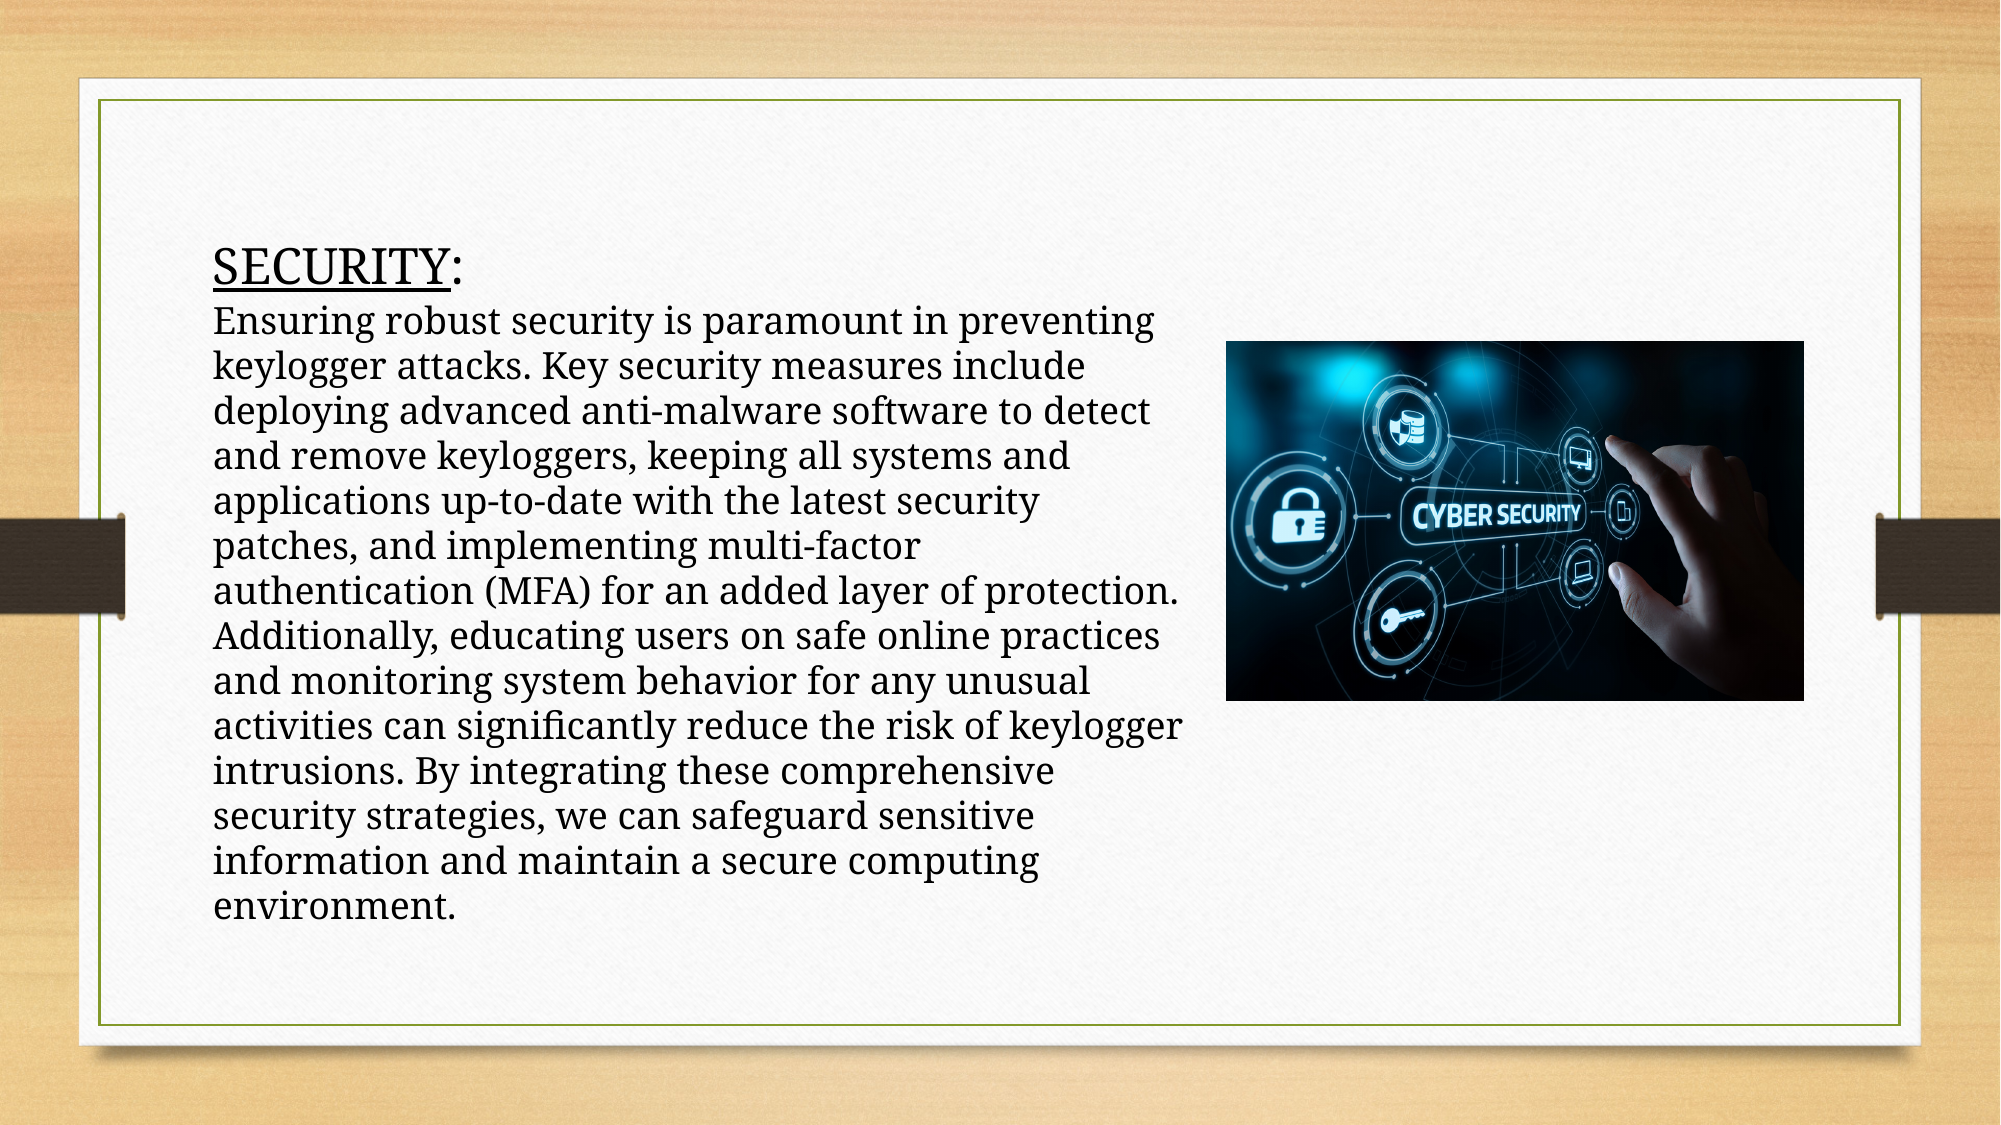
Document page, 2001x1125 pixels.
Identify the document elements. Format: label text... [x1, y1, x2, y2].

picture [0, 0, 2001, 1125]
text_box SECURITY: Ensuring robust security is paramount in preventing keylogger attacks. Key security measures include deploying advanced anti-malware software to detect and remove keyloggers, keeping all systems and applications up-to-date with the latest security patches, and implementing multi-factor authentication (MFA) for an added layer of protection. Additionally, educating users on safe online practices and monitoring system behavior for any unusual activities can significantly reduce the risk of keylogger intrusions. By integrating these comprehensive security strategies, we can safeguard sensitive information and maintain a secure computing environment. [196, 227, 1200, 935]
